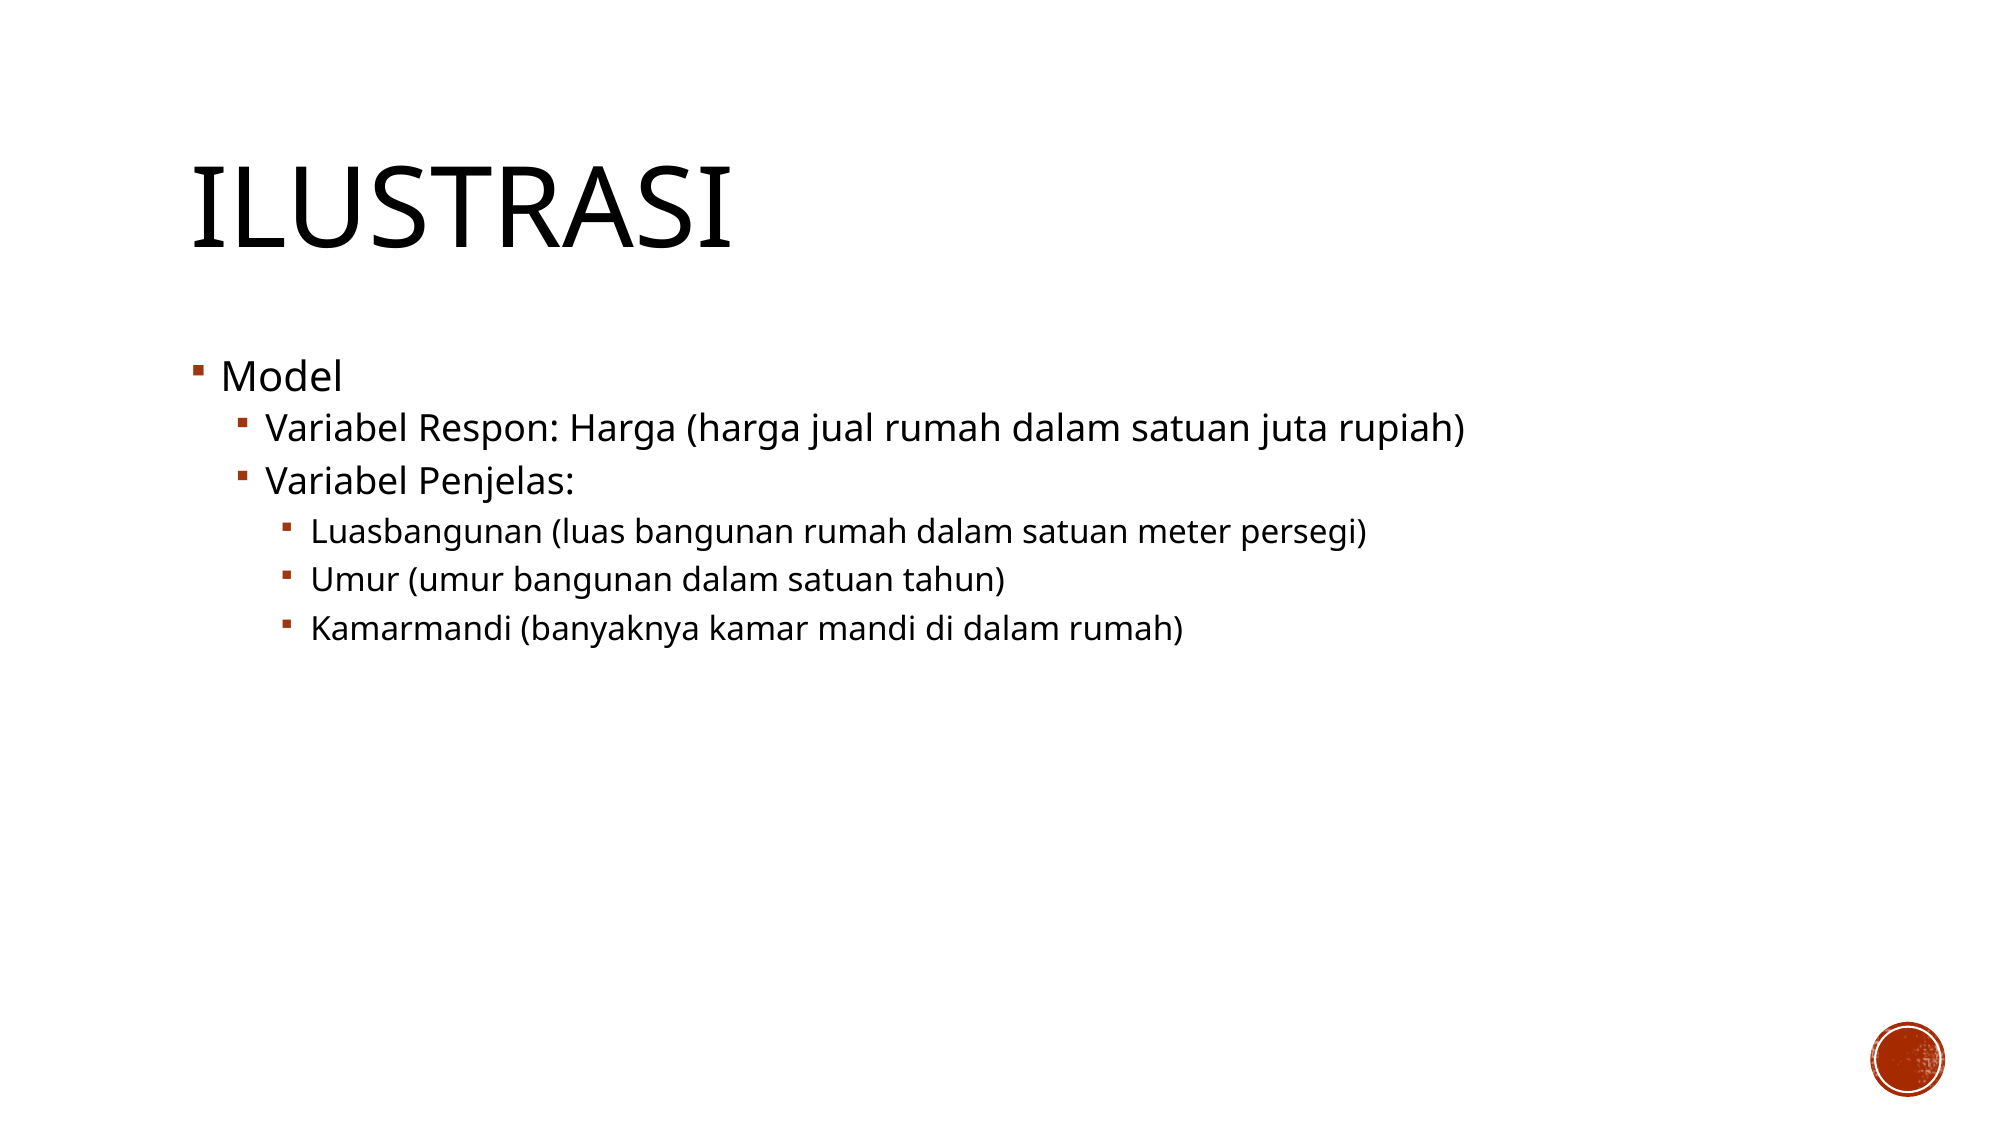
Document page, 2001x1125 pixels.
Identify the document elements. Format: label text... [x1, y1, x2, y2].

list Model Variabel Respon: Harga (harga jual rumah dalam satuan juta rupiah) Variabel Penjelas: Luasbangunan (luas bangunan rumah dalam satuan meter persegi) Umur (umur bangunan dalam satuan tahun) Kamarmandi (banyaknya kamar mandi di dalam rumah) [175, 348, 1826, 1013]
title Ilustrasi [175, 79, 1826, 344]
